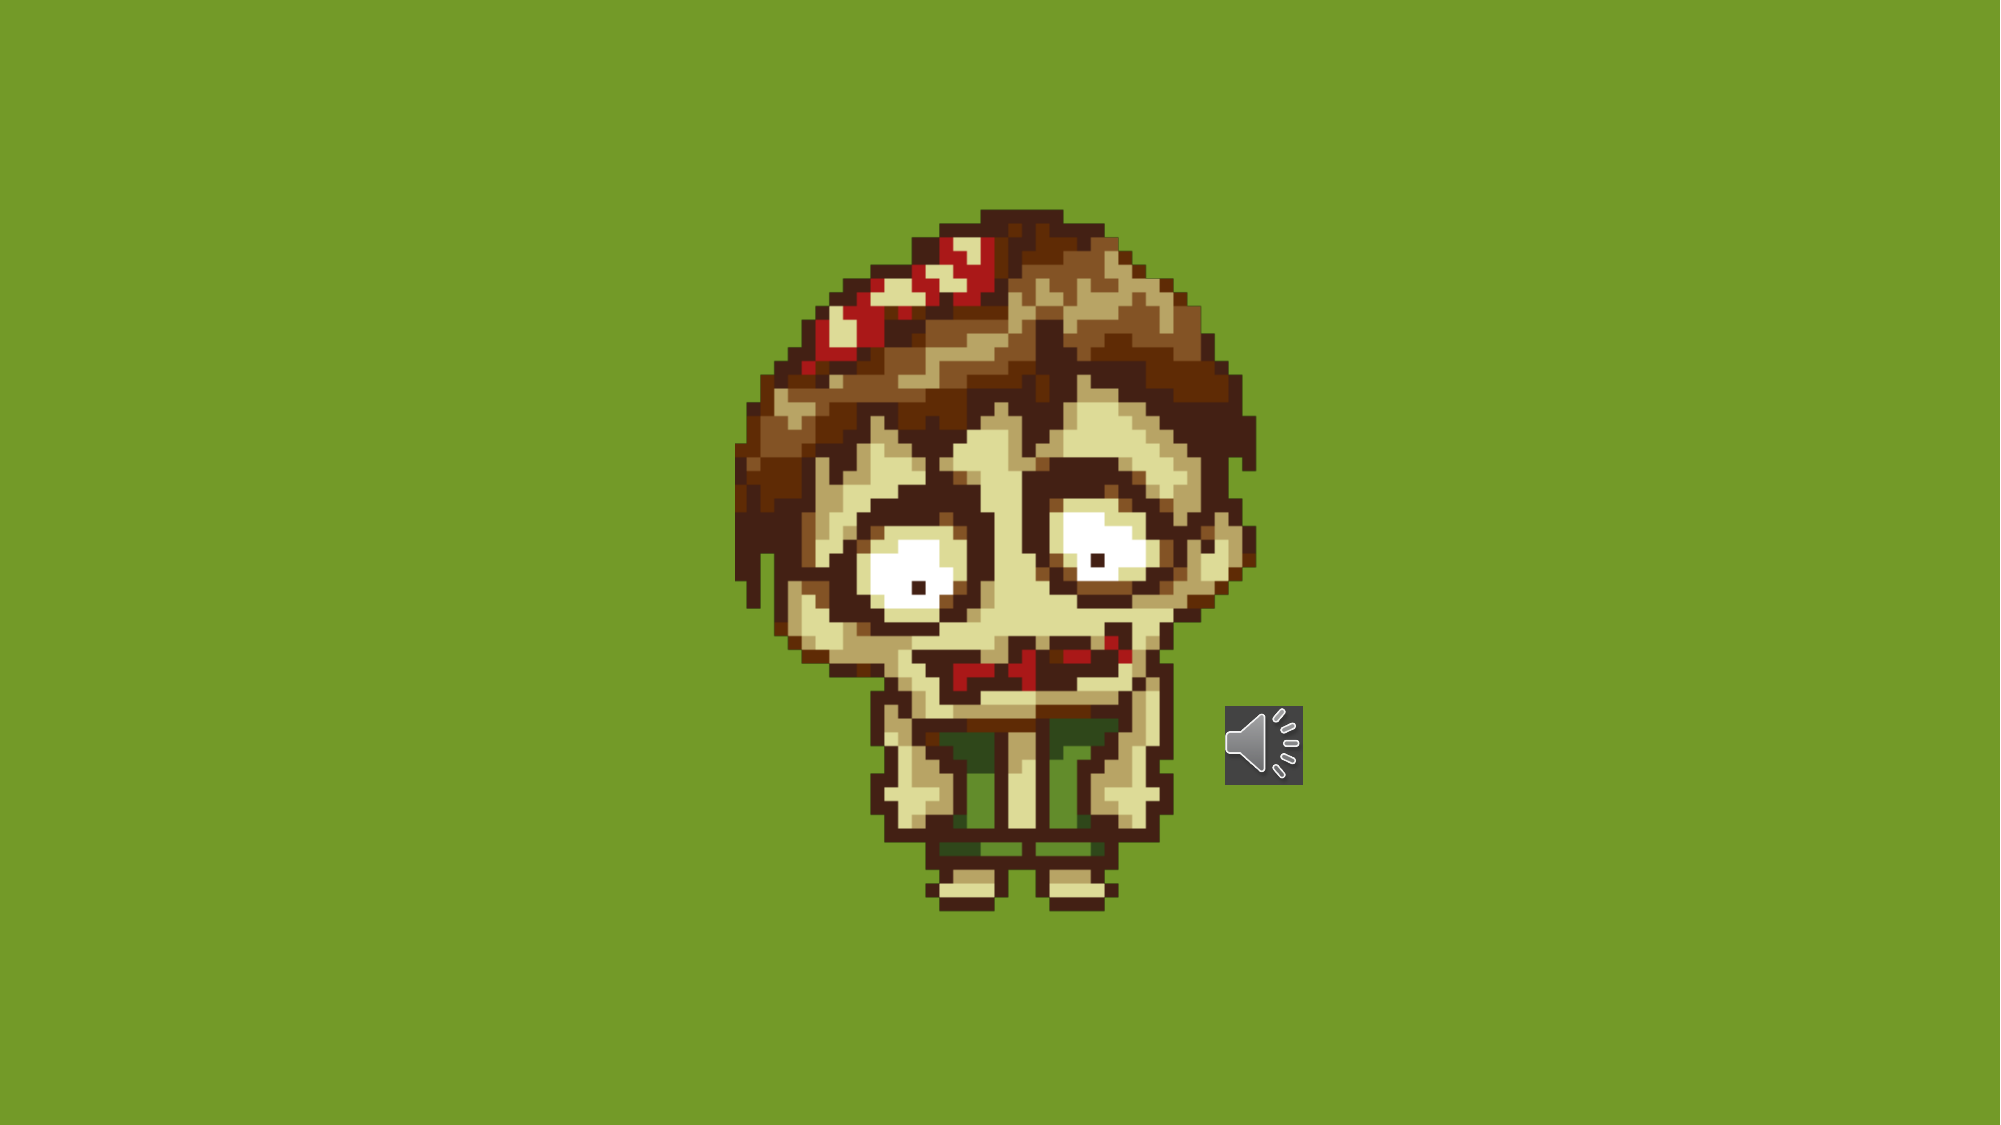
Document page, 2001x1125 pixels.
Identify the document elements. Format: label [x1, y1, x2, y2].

list [735, 205, 1265, 920]
picture [1224, 705, 1305, 786]
